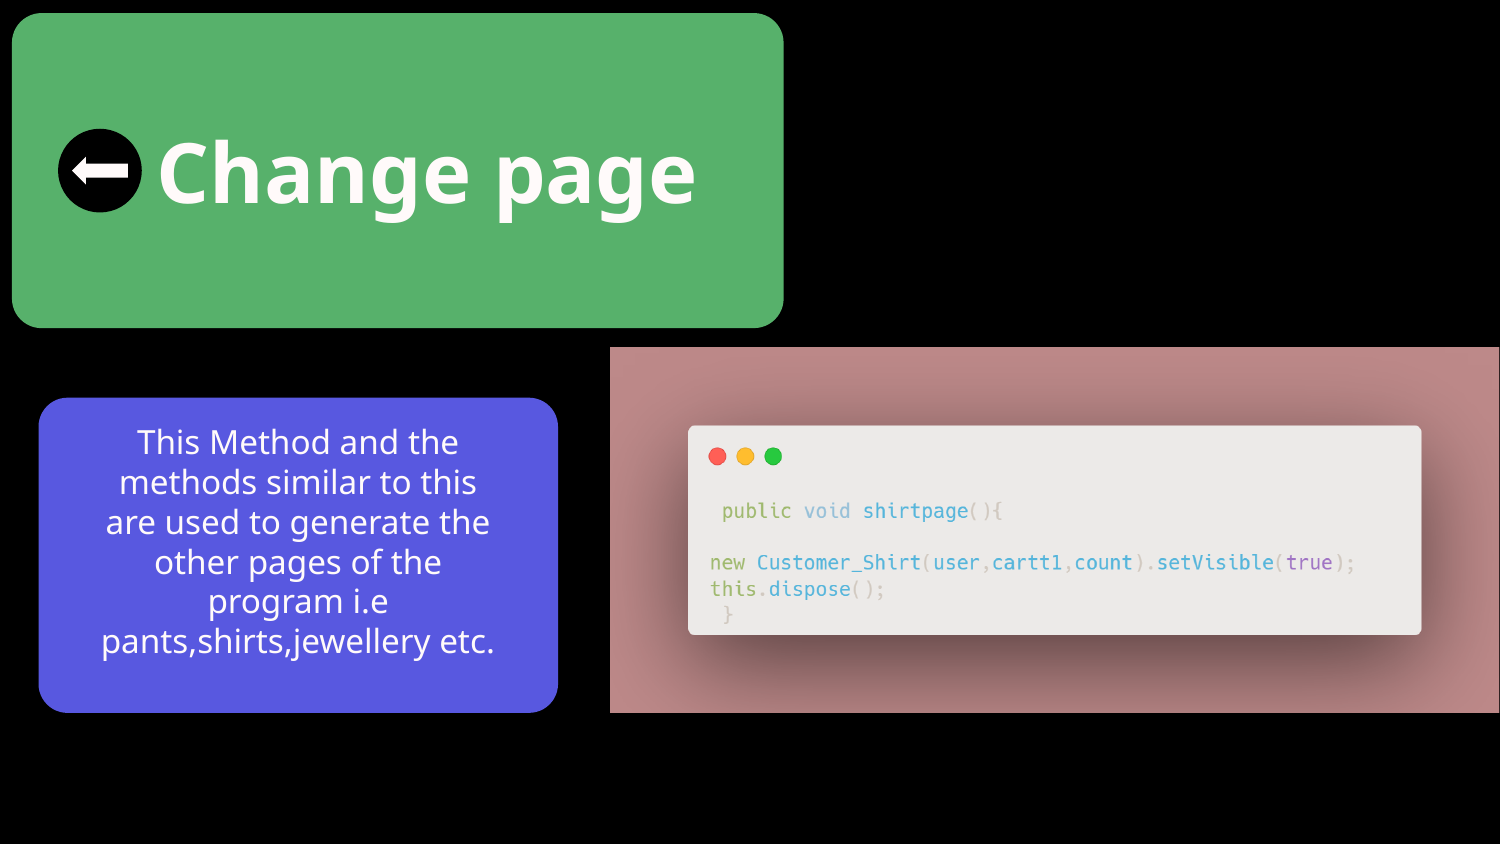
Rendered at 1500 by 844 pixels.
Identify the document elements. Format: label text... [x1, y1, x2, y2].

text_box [57, 128, 142, 213]
title Change page [141, 113, 768, 228]
text_box [11, 13, 784, 329]
picture [609, 347, 1500, 714]
text_box [38, 397, 559, 713]
subtitle This Method and the methods similar to this are used to generate the other pages of the program i.e pants,shirts,jewellery etc. [75, 435, 522, 676]
